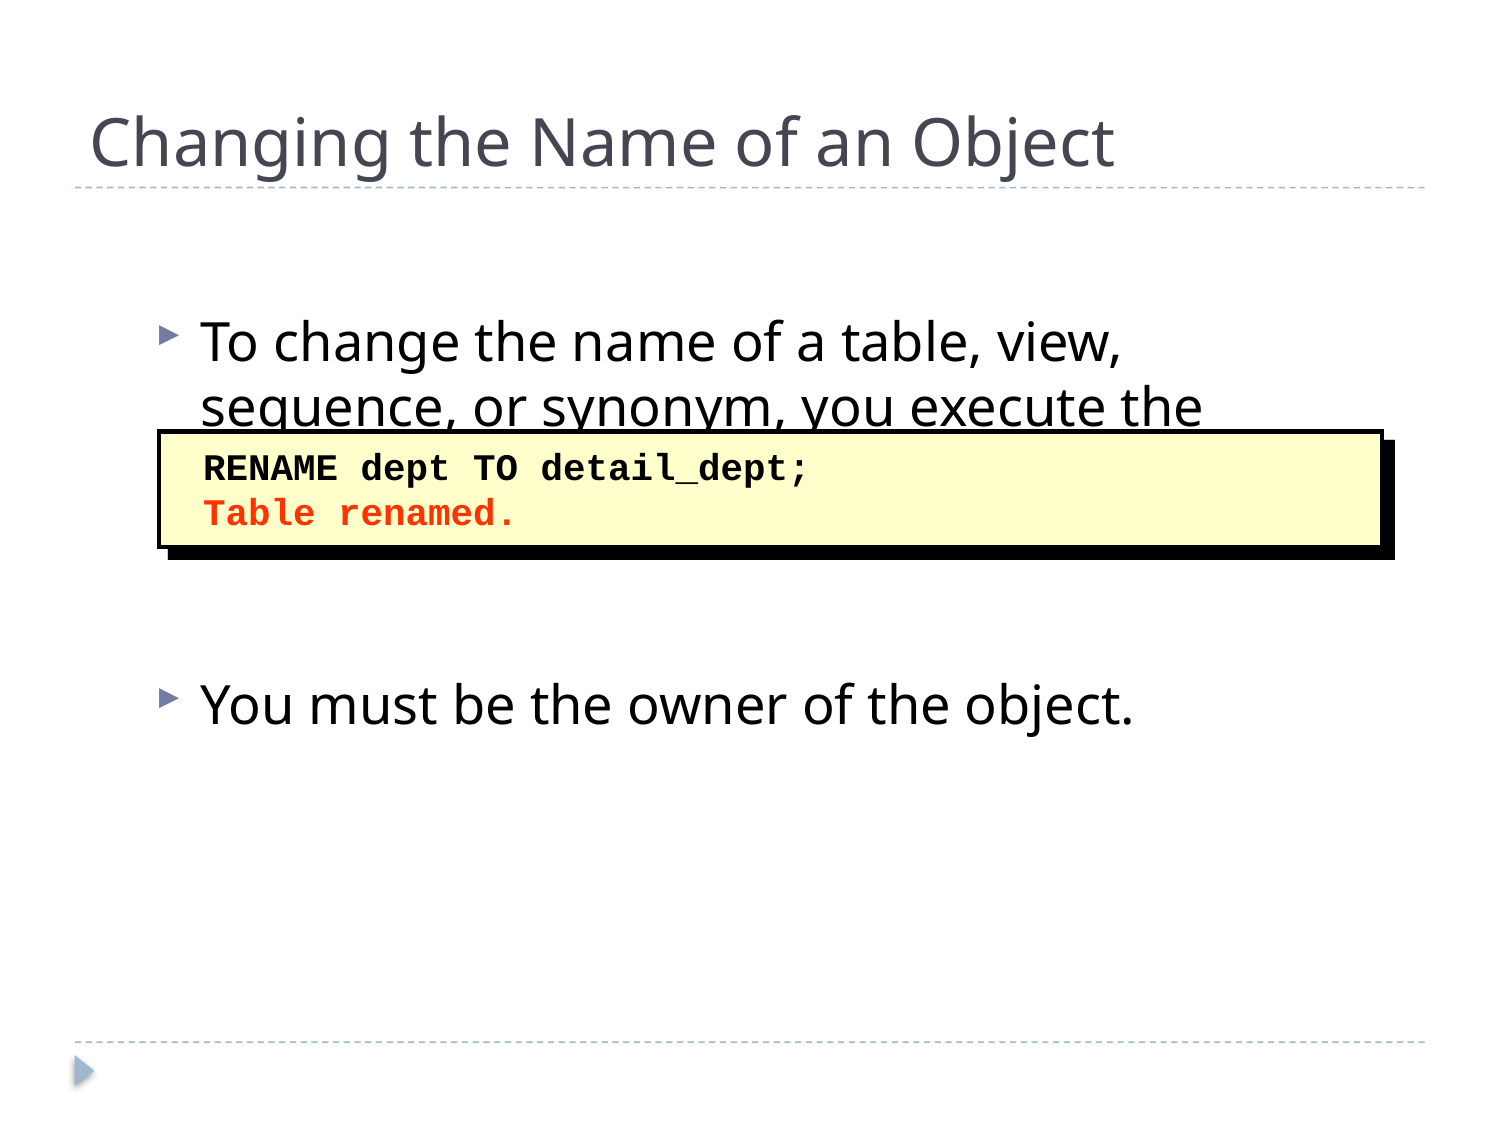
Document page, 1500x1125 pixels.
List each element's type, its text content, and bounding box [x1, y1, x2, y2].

text_box [159, 431, 187, 548]
text_box RENAME dept TO detail_dept; Table renamed. [187, 418, 1078, 557]
title Changing the Name of an Object [75, 24, 1425, 188]
list To change the name of a table, view, sequence, or synonym, you execute the RENAME statement. You must be the owner of the object. [140, 299, 1353, 850]
text_box [1078, 431, 1382, 548]
